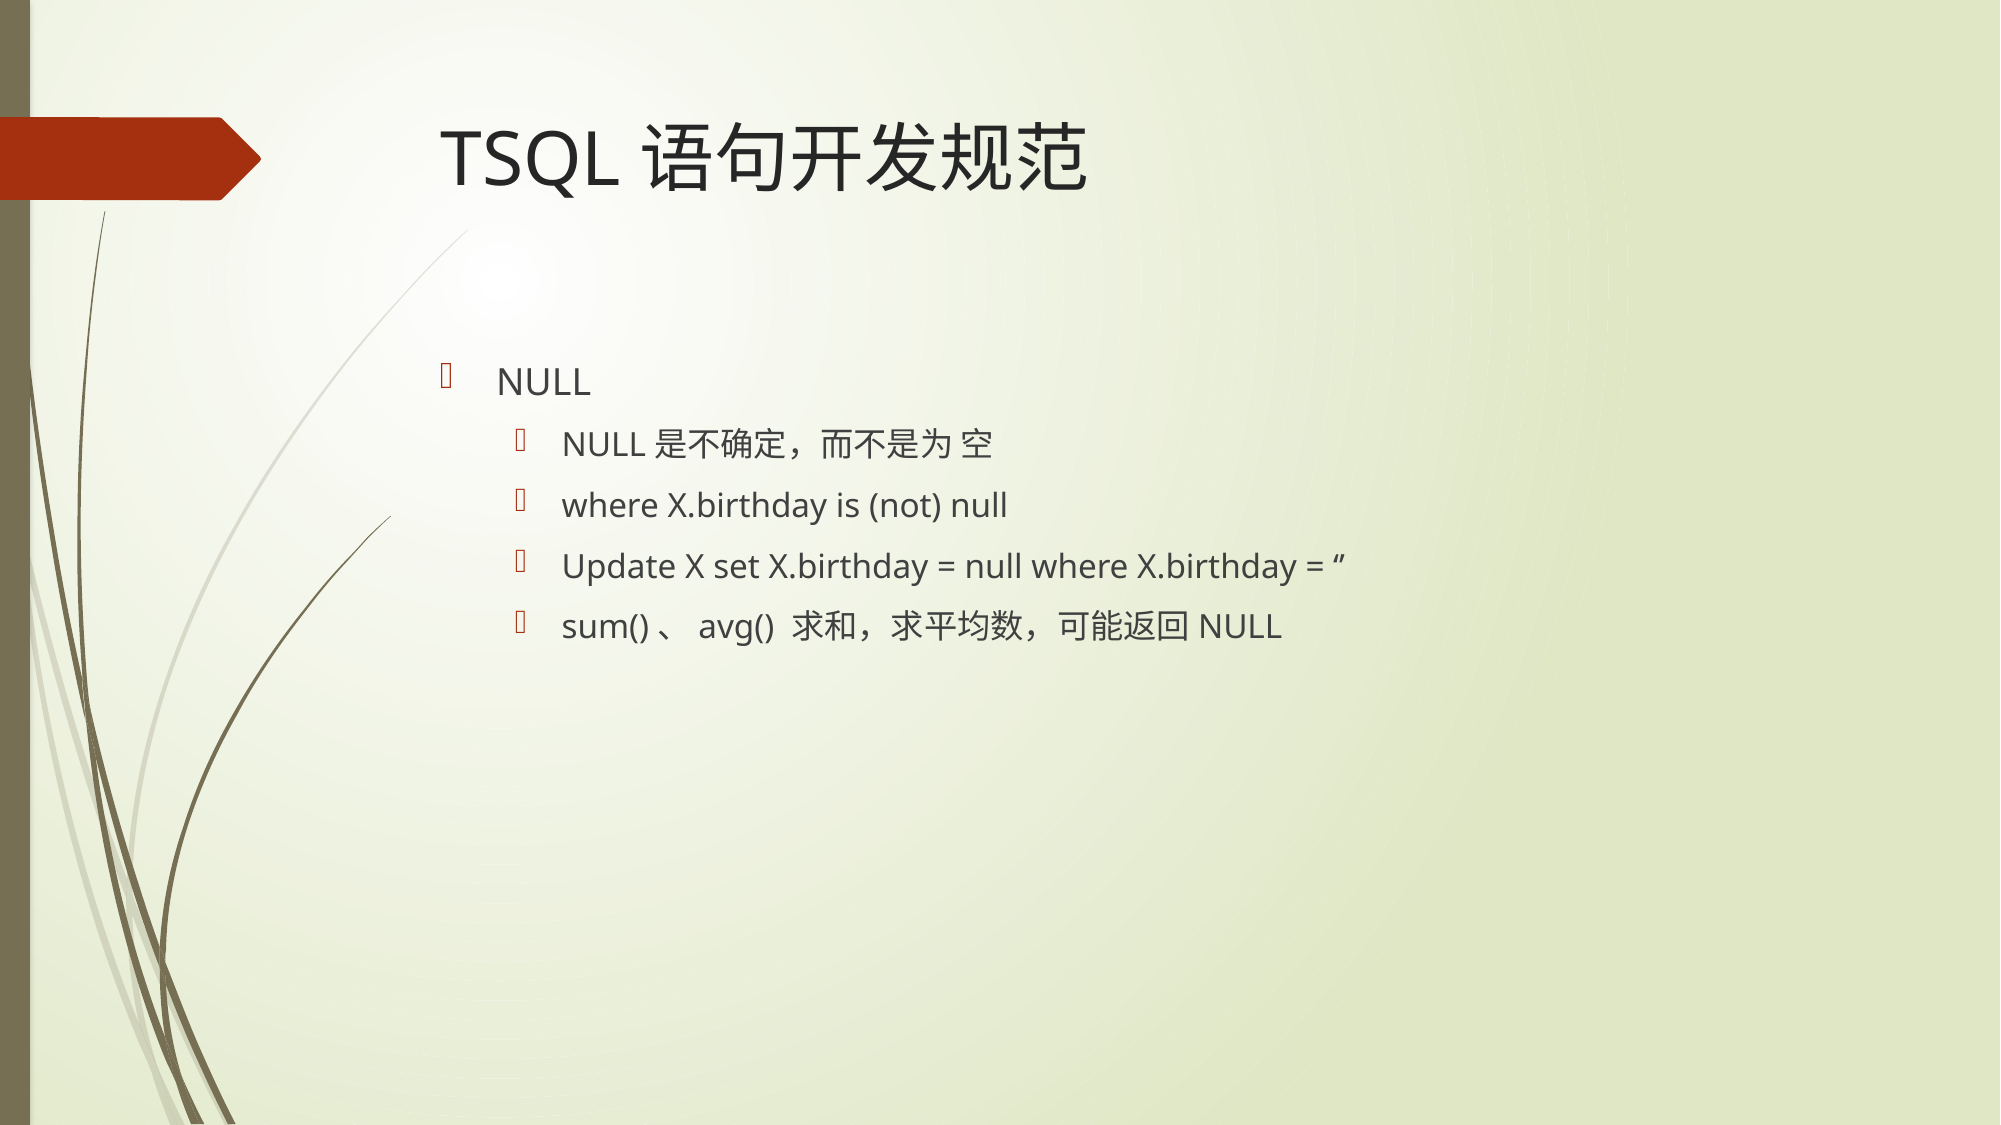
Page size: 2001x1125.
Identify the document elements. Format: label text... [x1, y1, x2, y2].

title TSQL语句开发规范 [425, 102, 1888, 313]
list NULL NULL是不确定，而不是为 空 where X.birthday is (not) null Update X set X.birthday = null where X.birthday = ‘’ sum()、avg() 求和，求平均数，可能返回NULL [424, 350, 1888, 970]
